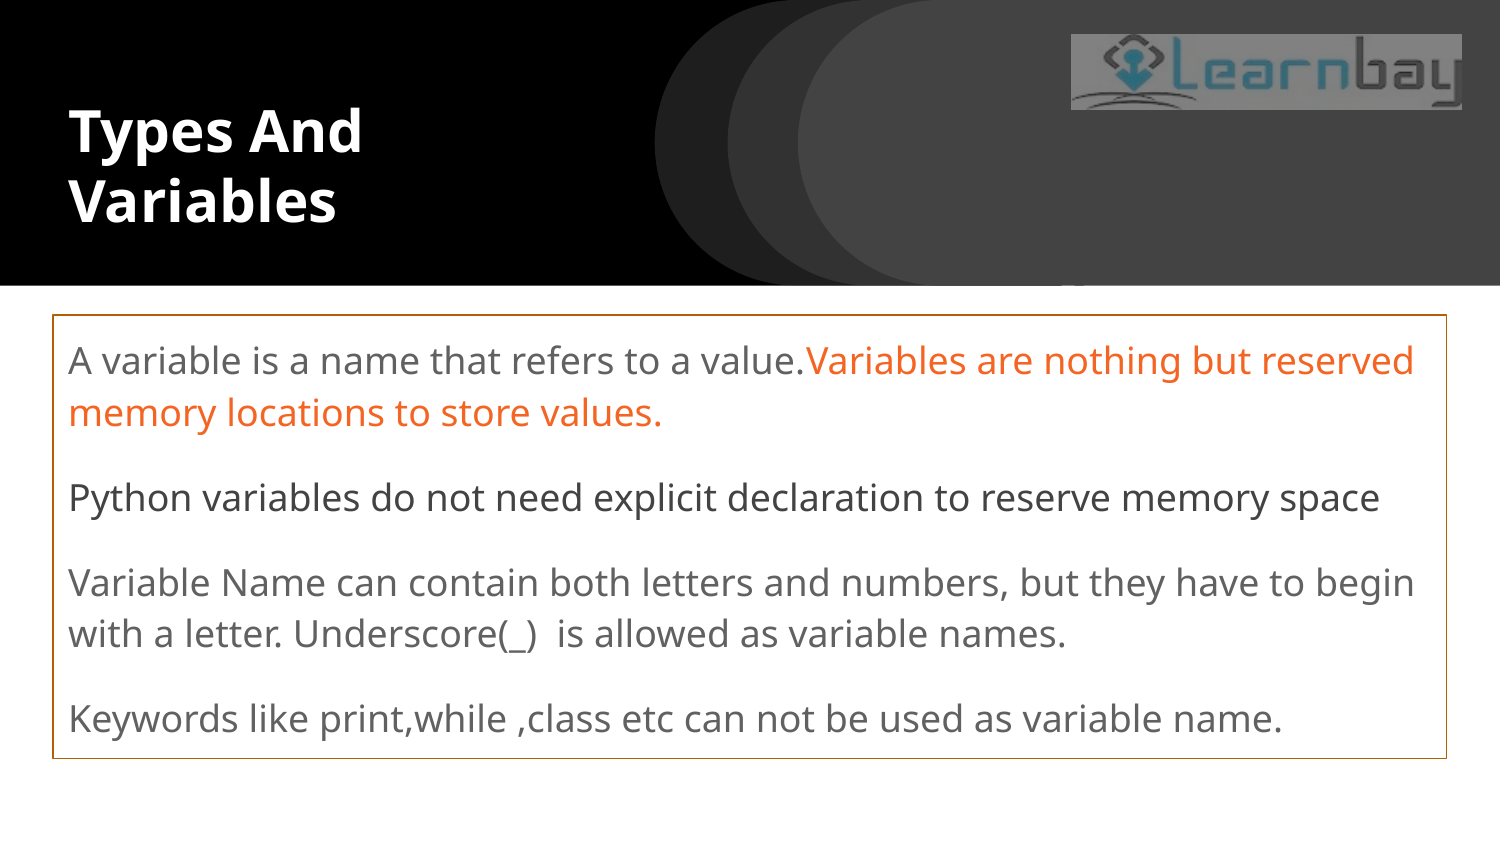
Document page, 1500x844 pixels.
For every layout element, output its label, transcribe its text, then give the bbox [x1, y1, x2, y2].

picture [1071, 34, 1462, 110]
title Types And Variables [53, 24, 638, 250]
list A variable is a name that refers to a value.Variables are nothing but reserved memory locations to store values. Python variables do not need explicit declaration to reserve memory space Variable Name can contain both letters and numbers, but they have to begin with a letter. Underscore(_) is allowed as variable names. Keywords like print,while ,class etc can not be used as variable name. [53, 315, 1447, 759]
